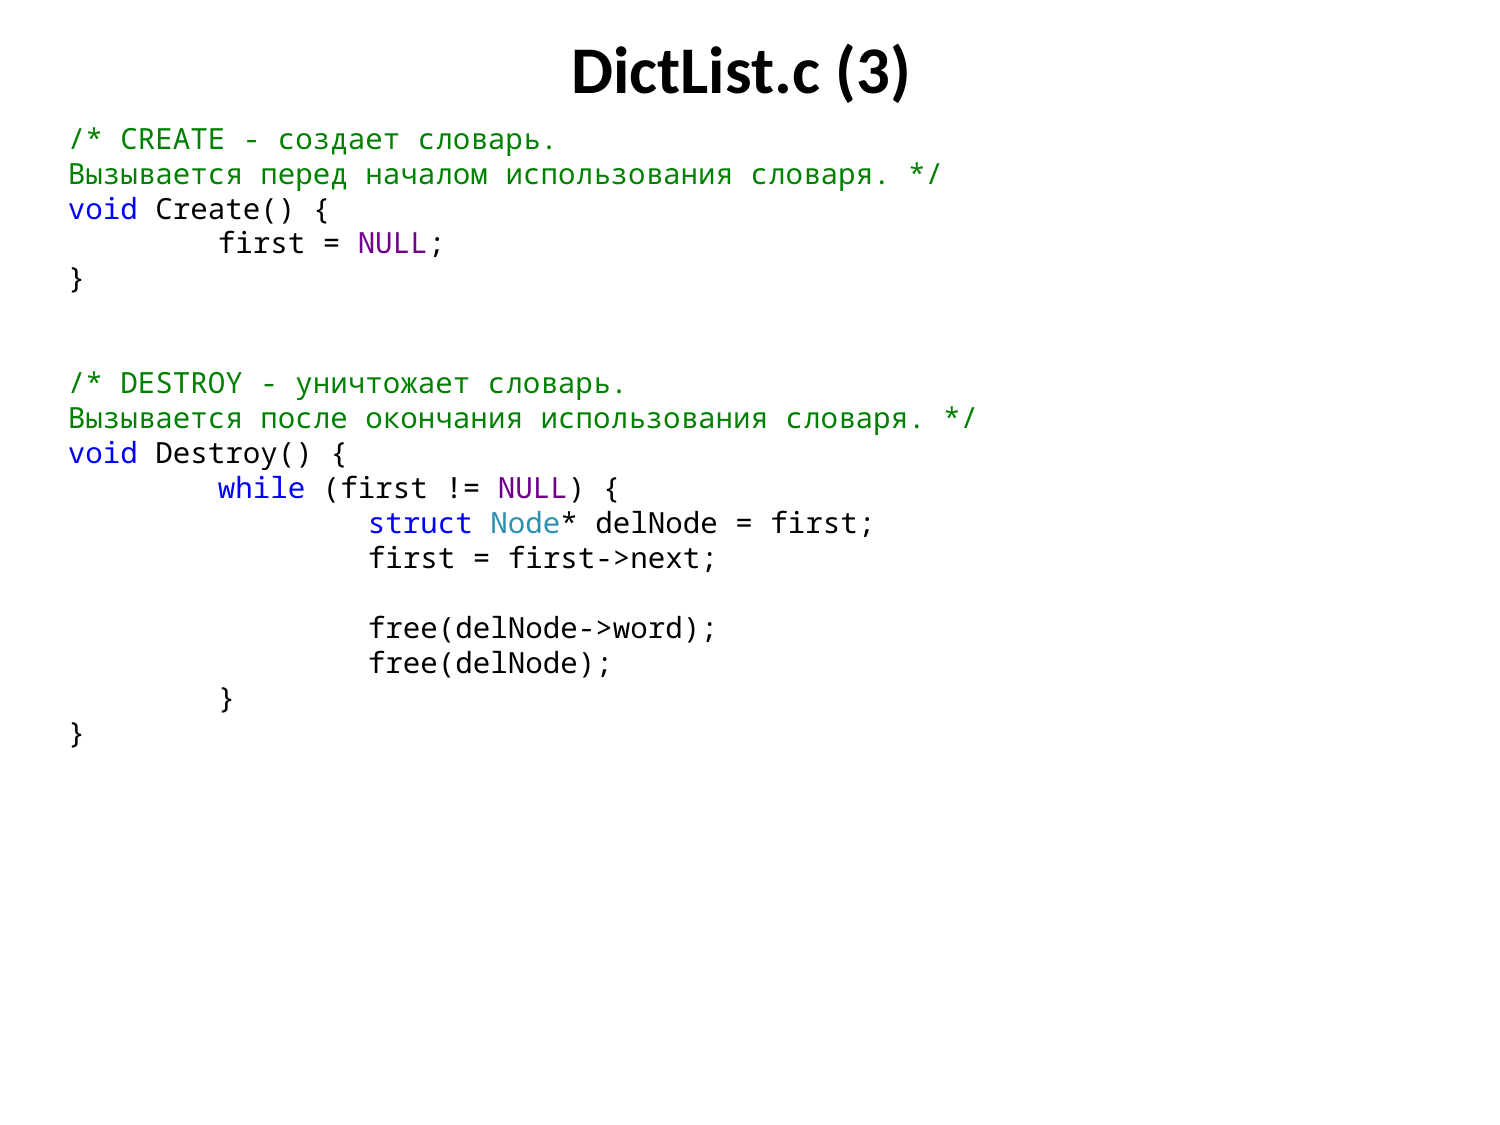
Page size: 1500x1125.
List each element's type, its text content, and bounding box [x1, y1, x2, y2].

text_box /* CREATE - создает словарь. Вызывается перед началом использования словаря. */ void Create() { first = NULL; } /* DESTROY - уничтожает словарь. Вызывается после окончания использования словаря. */ void Destroy() { while (first != NULL) { struct Node* delNode = first; first = first->next; free(delNode->word); free(delNode); } } [53, 112, 1471, 757]
title DictList.с (3) [0, 19, 1483, 114]
